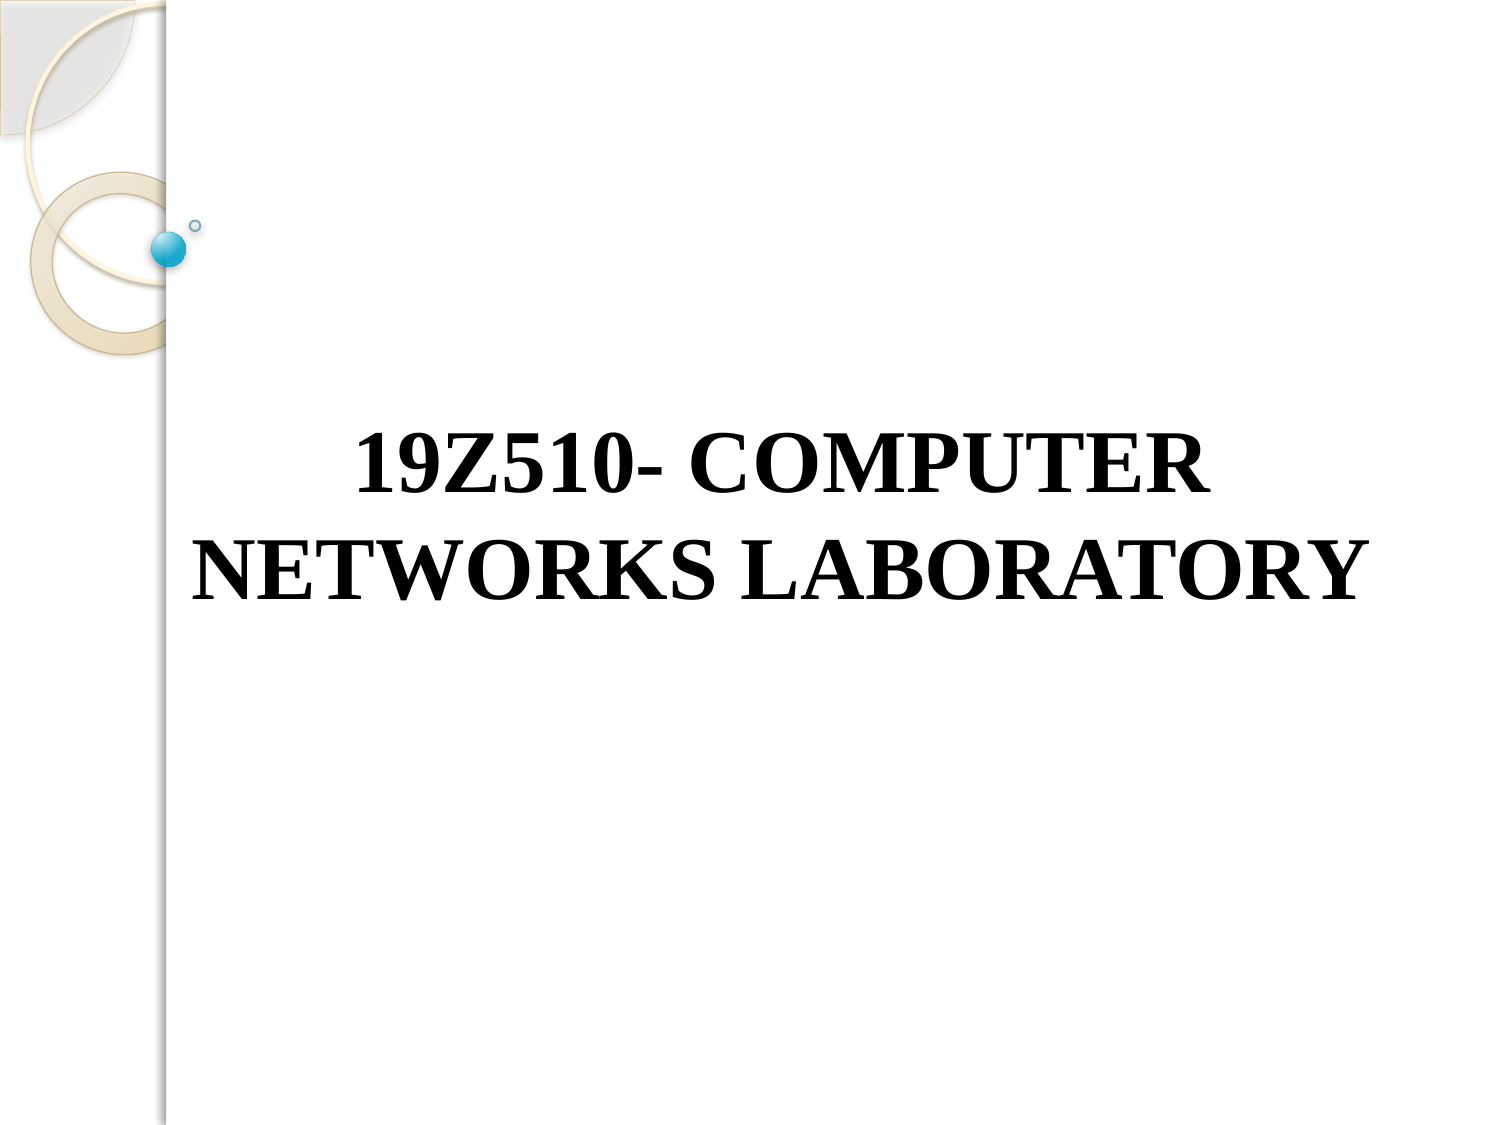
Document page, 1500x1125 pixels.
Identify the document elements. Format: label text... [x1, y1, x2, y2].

title 19Z510- COMPUTER NETWORKS LABORATORY [137, 324, 1426, 625]
